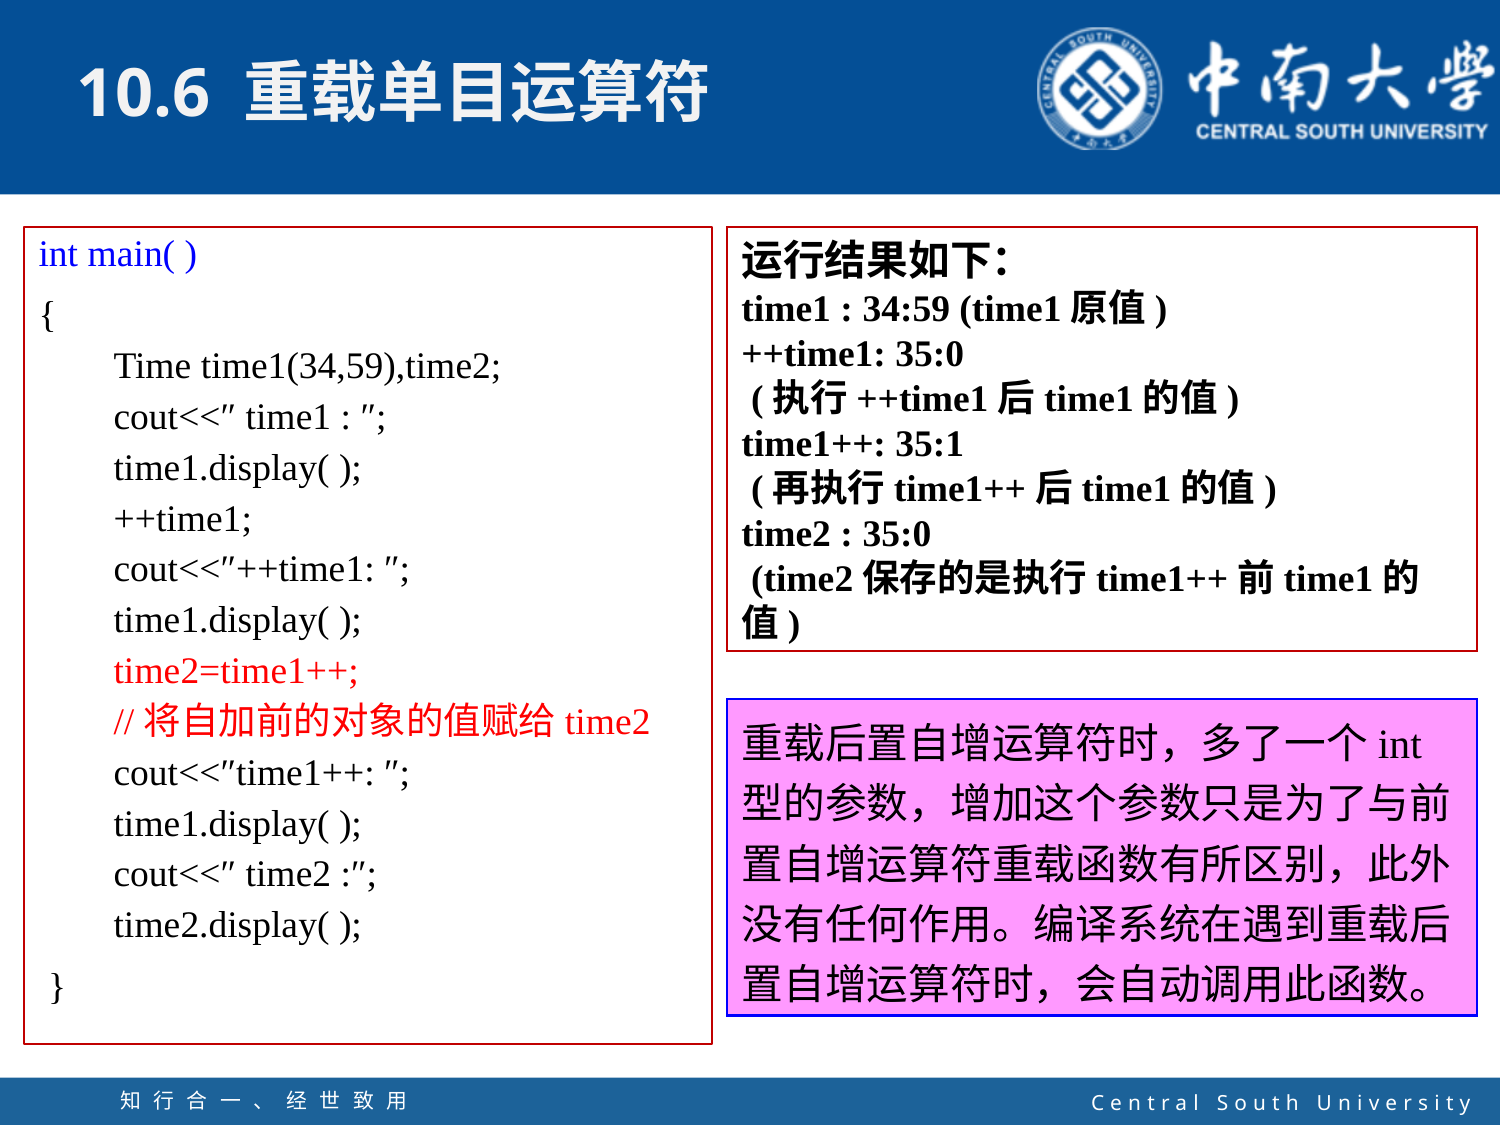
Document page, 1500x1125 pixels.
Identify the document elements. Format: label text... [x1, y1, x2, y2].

text_box Central South University [1076, 1082, 1486, 1123]
text_box 运行结果如下： time1 : 34:59 (time1原值) ++time1: 35:0 (执行++time1后time1的值) time1++: 35:1 (再执行time1++后time1的值) time2 : 35:0 (time2保存的是执行time1++前time1的值) [726, 226, 1477, 652]
text_box [0, 1077, 1500, 1125]
text_box int main( ) { Time time1(34,59),time2; cout<<″ time1 : ″; time1.display( ); ++time1; cout<<″++time1: ″; time1.display( ); time2=time1++; //将自加前的对象的值赋给time2 cout<<″time1++: ″; time1.display( ); cout<<″ time2 :″; time2.display( ); } [23, 226, 712, 1045]
text_box 知行合一、经世致用 [105, 1080, 423, 1120]
picture [1030, 25, 1500, 155]
text_box 重载后置自增运算符时，多了一个int型的参数，增加这个参数只是为了与前置自增运算符重载函数有所区别，此外没有任何作用。编译系统在遇到重载后置自增运算符时，会自动调用此函数。 [726, 698, 1477, 1016]
